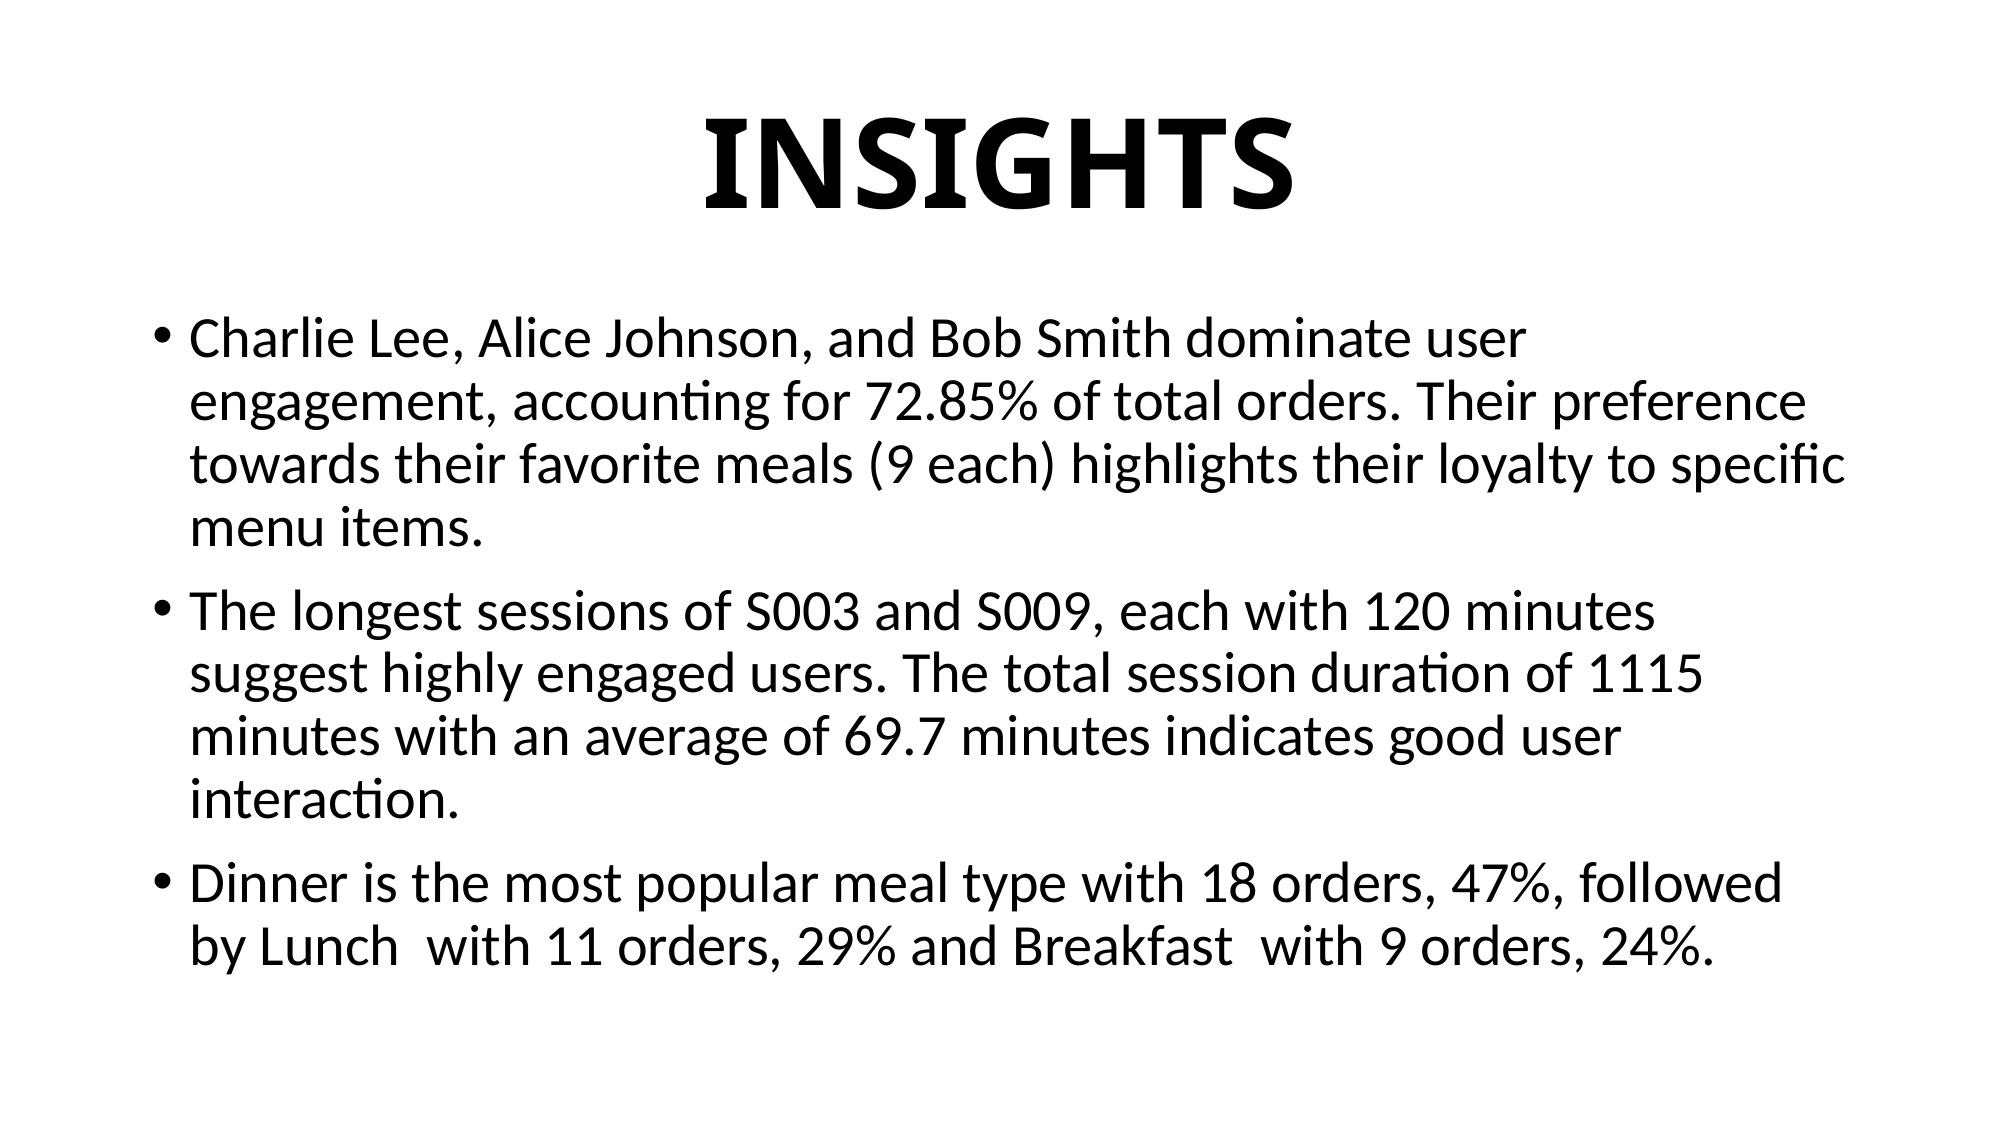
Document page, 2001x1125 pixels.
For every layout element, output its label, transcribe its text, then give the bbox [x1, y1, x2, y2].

list Charlie Lee, Alice Johnson, and Bob Smith dominate user engagement, accounting for 72.85% of total orders. Their preference towards their favorite meals (9 each) highlights their loyalty to specific menu items. The longest sessions of S003 and S009, each with 120 minutes suggest highly engaged users. The total session duration of 1115 minutes with an average of 69.7 minutes indicates good user interaction. Dinner is the most popular meal type with 18 orders, 47%, followed by Lunch with 11 orders, 29% and Breakfast with 9 orders, 24%. [137, 299, 1863, 1014]
title INSIGHTS [137, 59, 1863, 278]
